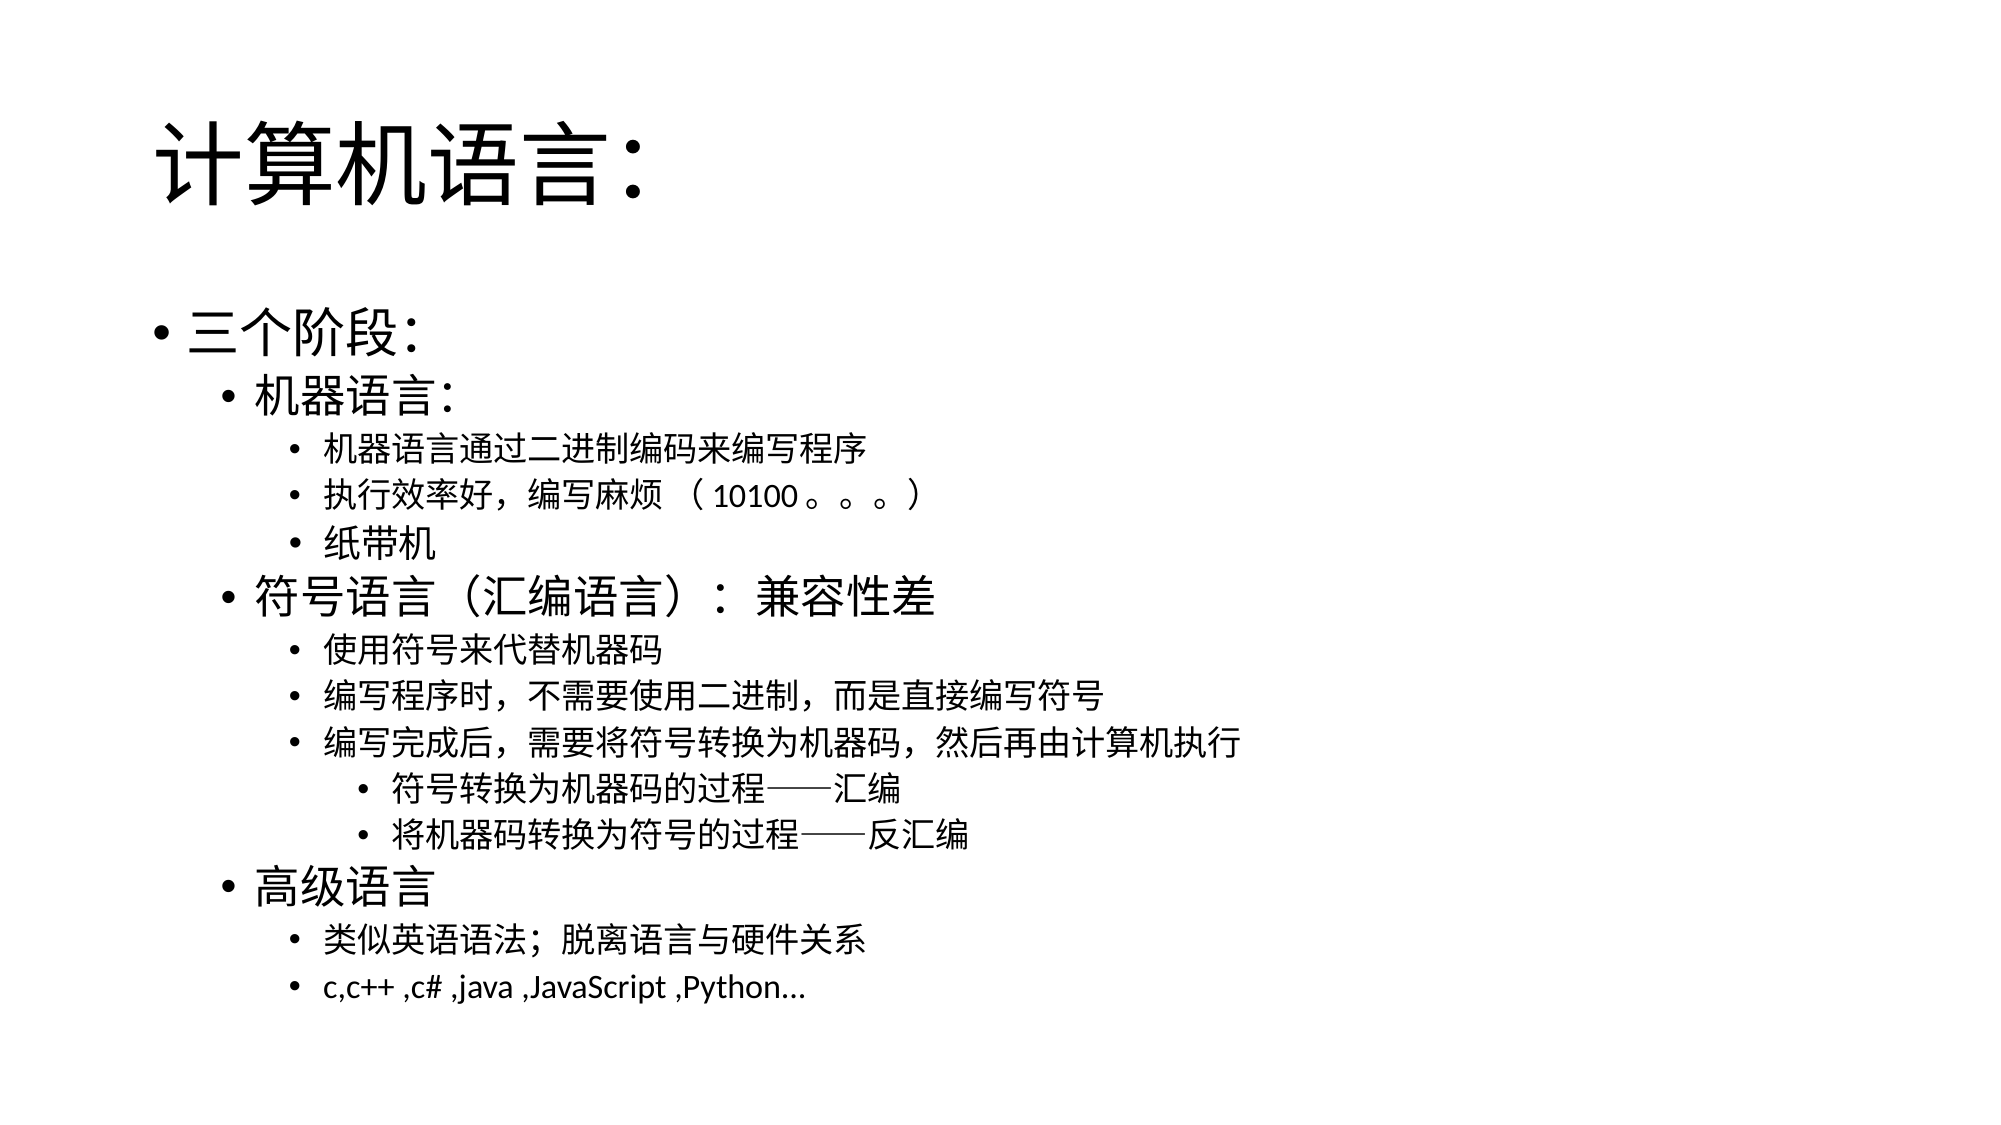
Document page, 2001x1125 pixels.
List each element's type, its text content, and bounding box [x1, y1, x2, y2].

list 三个阶段： 机器语言： 机器语言通过二进制编码来编写程序 执行效率好，编写麻烦 （10100。。。） 纸带机 符号语言（汇编语言）：兼容性差 使用符号来代替机器码 编写程序时，不需要使用二进制，而是直接编写符号 编写完成后，需要将符号转换为机器码，然后再由计算机执行 符号转换为机器码的过程——汇编 将机器码转换为符号的过程——反汇编 高级语言 类似英语语法；脱离语言与硬件关系 c,c++ ,c# ,java ,JavaScript ,Python... [137, 299, 1863, 1014]
title 计算机语言： [137, 59, 1863, 278]
